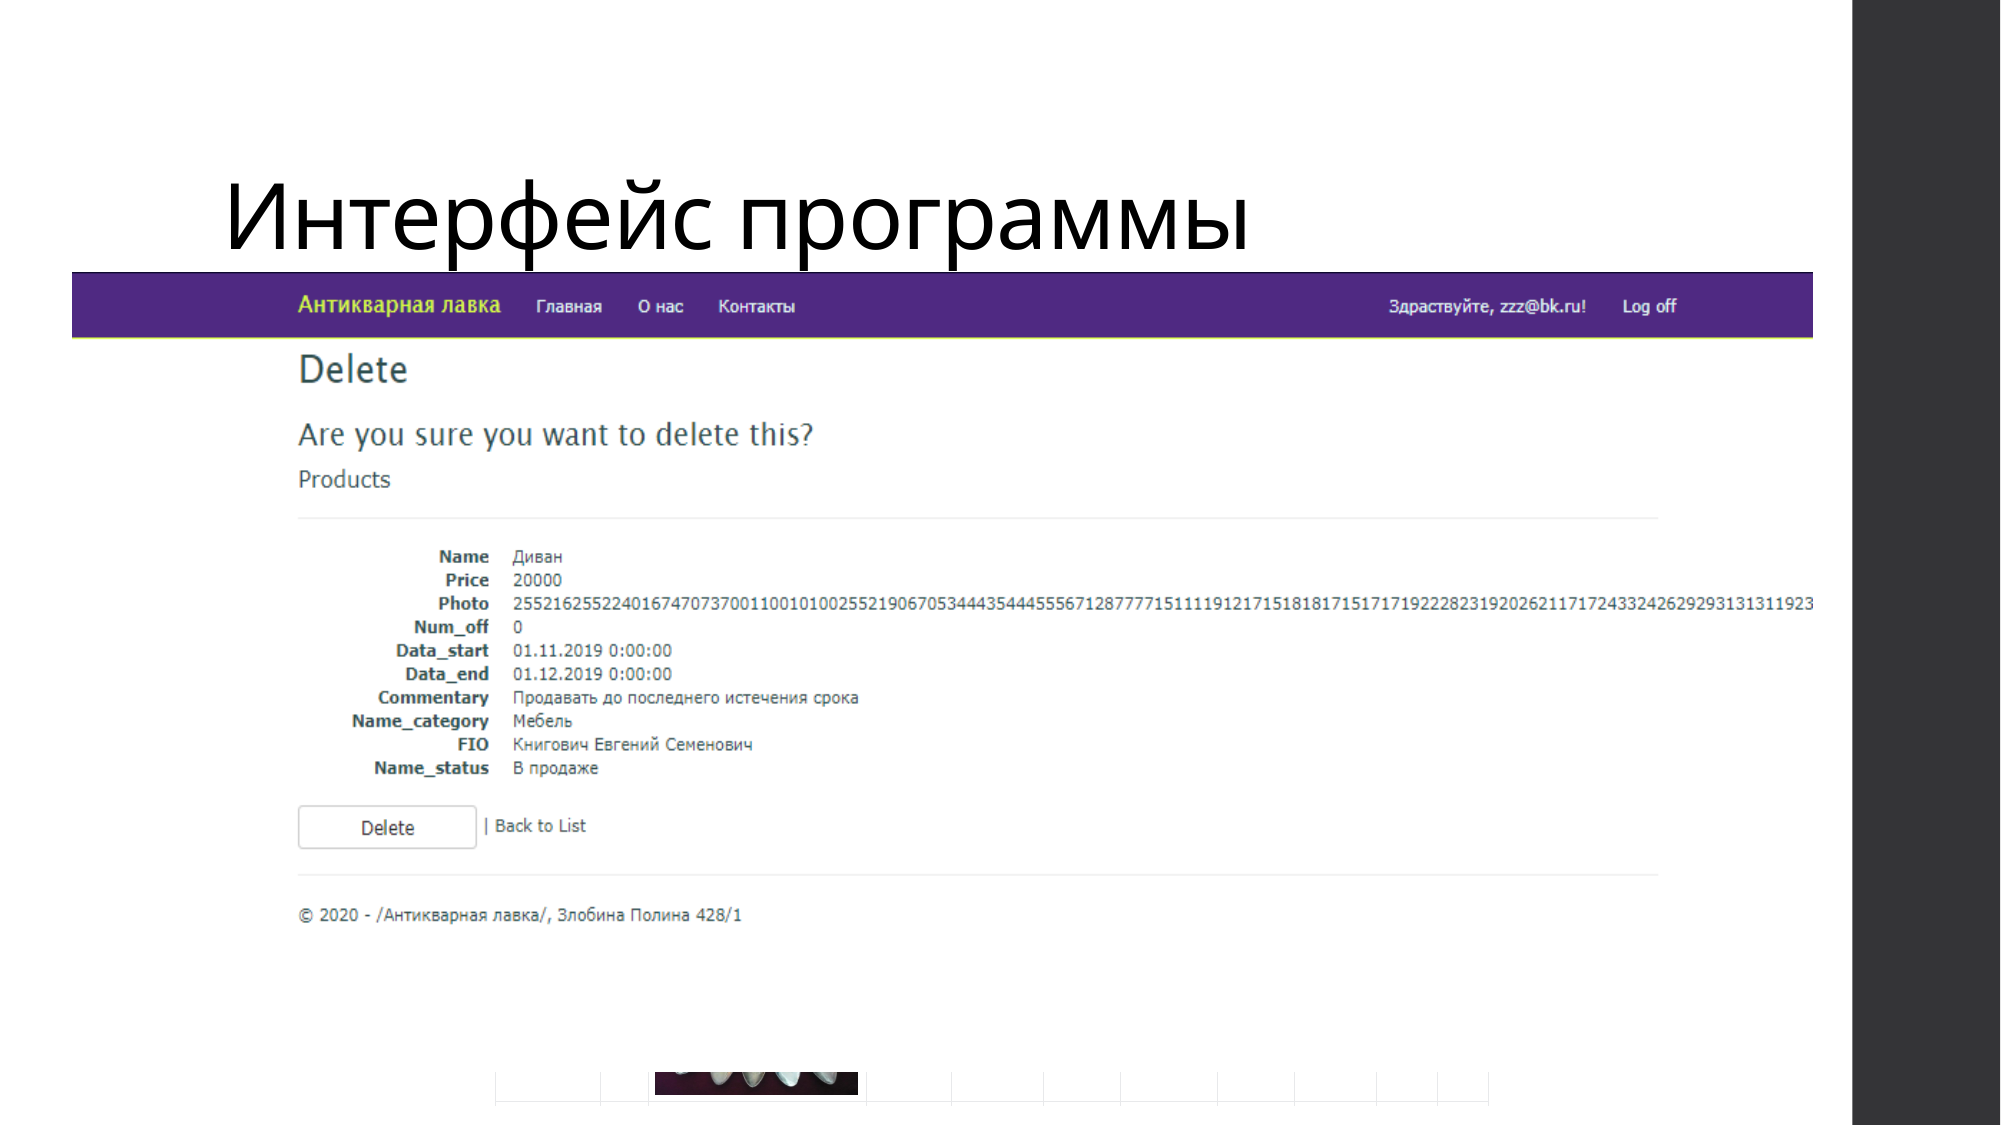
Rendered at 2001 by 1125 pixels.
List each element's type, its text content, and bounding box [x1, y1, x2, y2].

picture [72, 272, 1813, 1106]
title Интерфейс программы [206, 60, 1797, 268]
